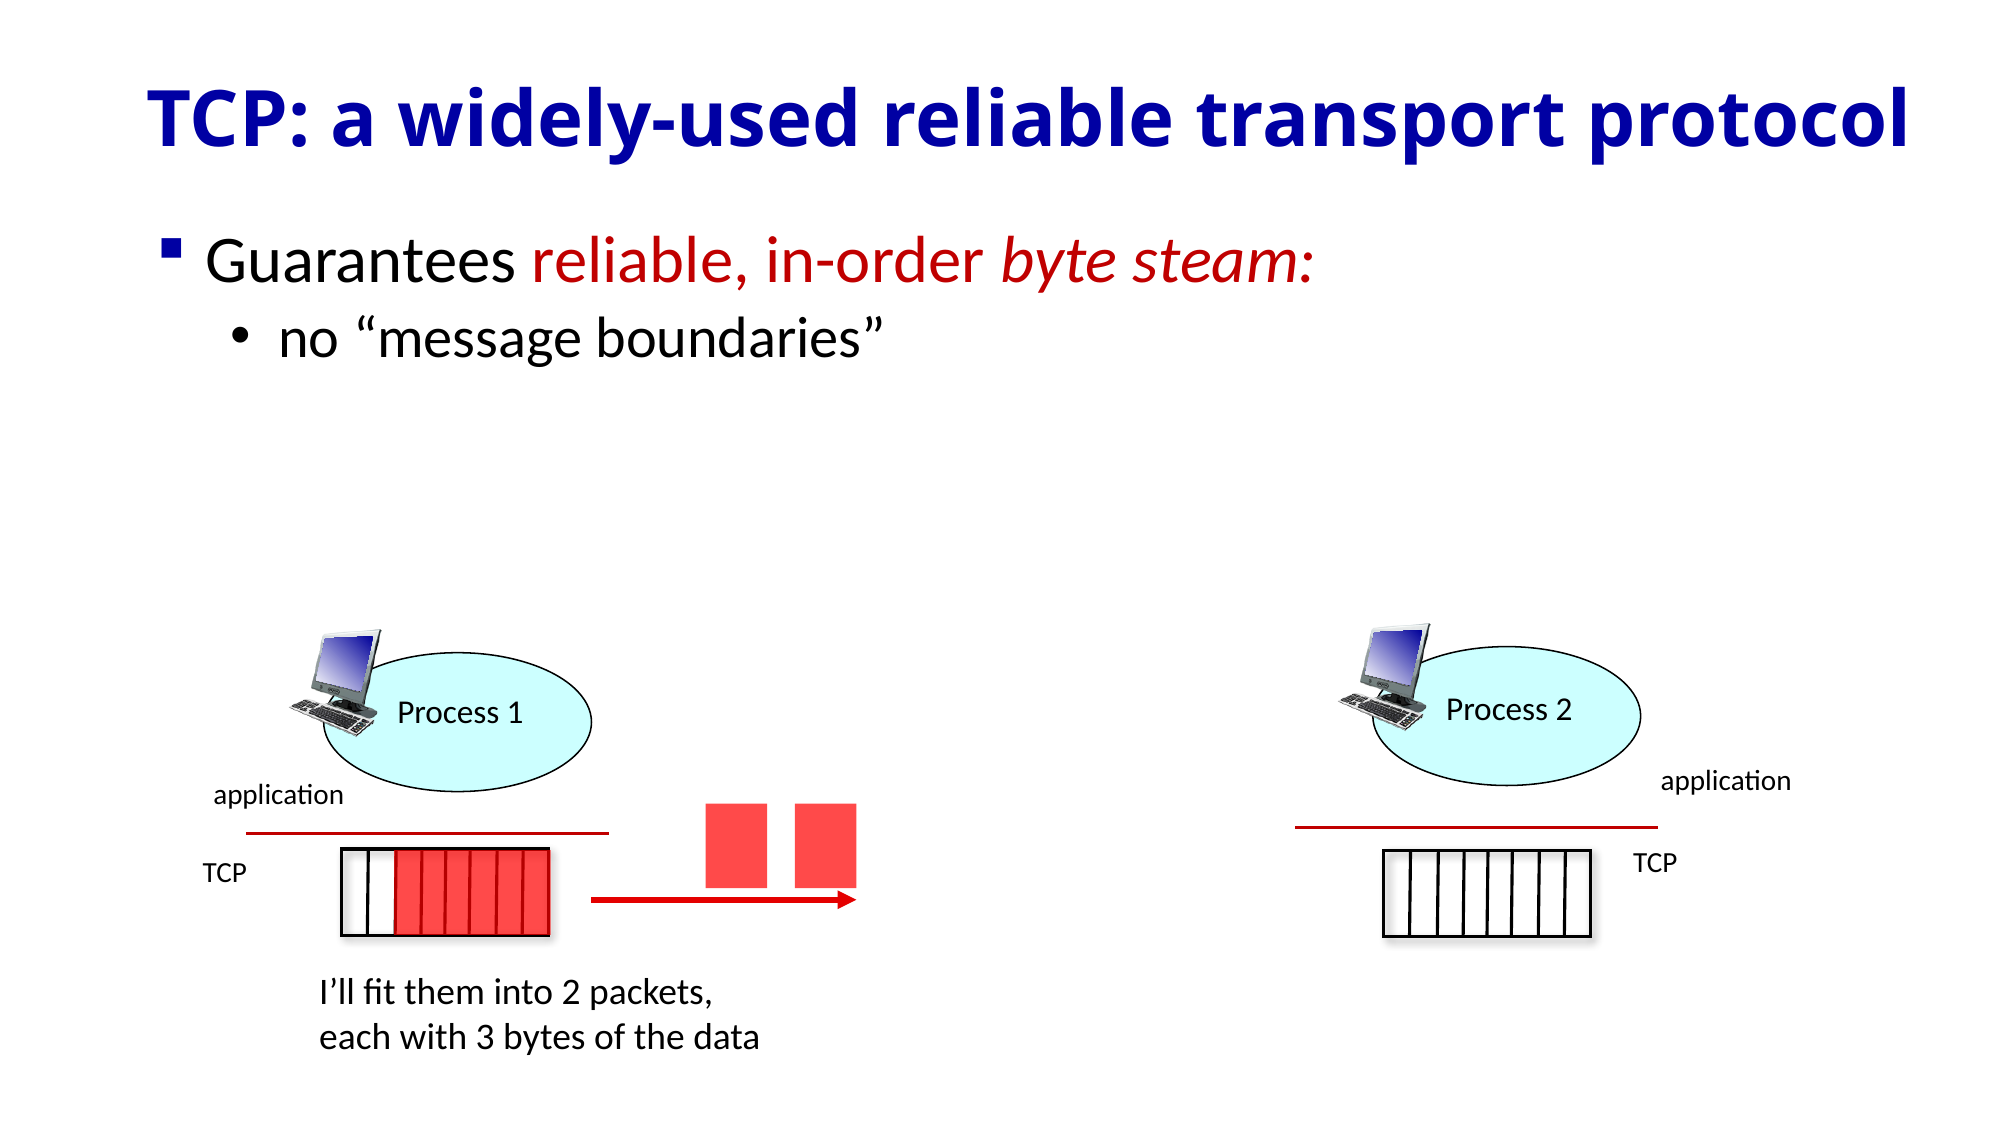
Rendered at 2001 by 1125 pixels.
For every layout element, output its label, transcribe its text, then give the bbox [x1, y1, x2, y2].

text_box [1383, 850, 1591, 937]
text_box [705, 803, 768, 889]
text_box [172, 624, 610, 897]
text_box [341, 849, 551, 936]
text_box Guarantees reliable, in-order byte steam: no “message boundaries” [112, 216, 1937, 411]
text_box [1295, 618, 1834, 887]
title TCP: a widely-used reliable transport protocol [131, 47, 2000, 195]
text_box I’ll fit them into 2 packets, each with 3 bytes of the data [304, 959, 792, 1064]
text_box [794, 803, 857, 889]
